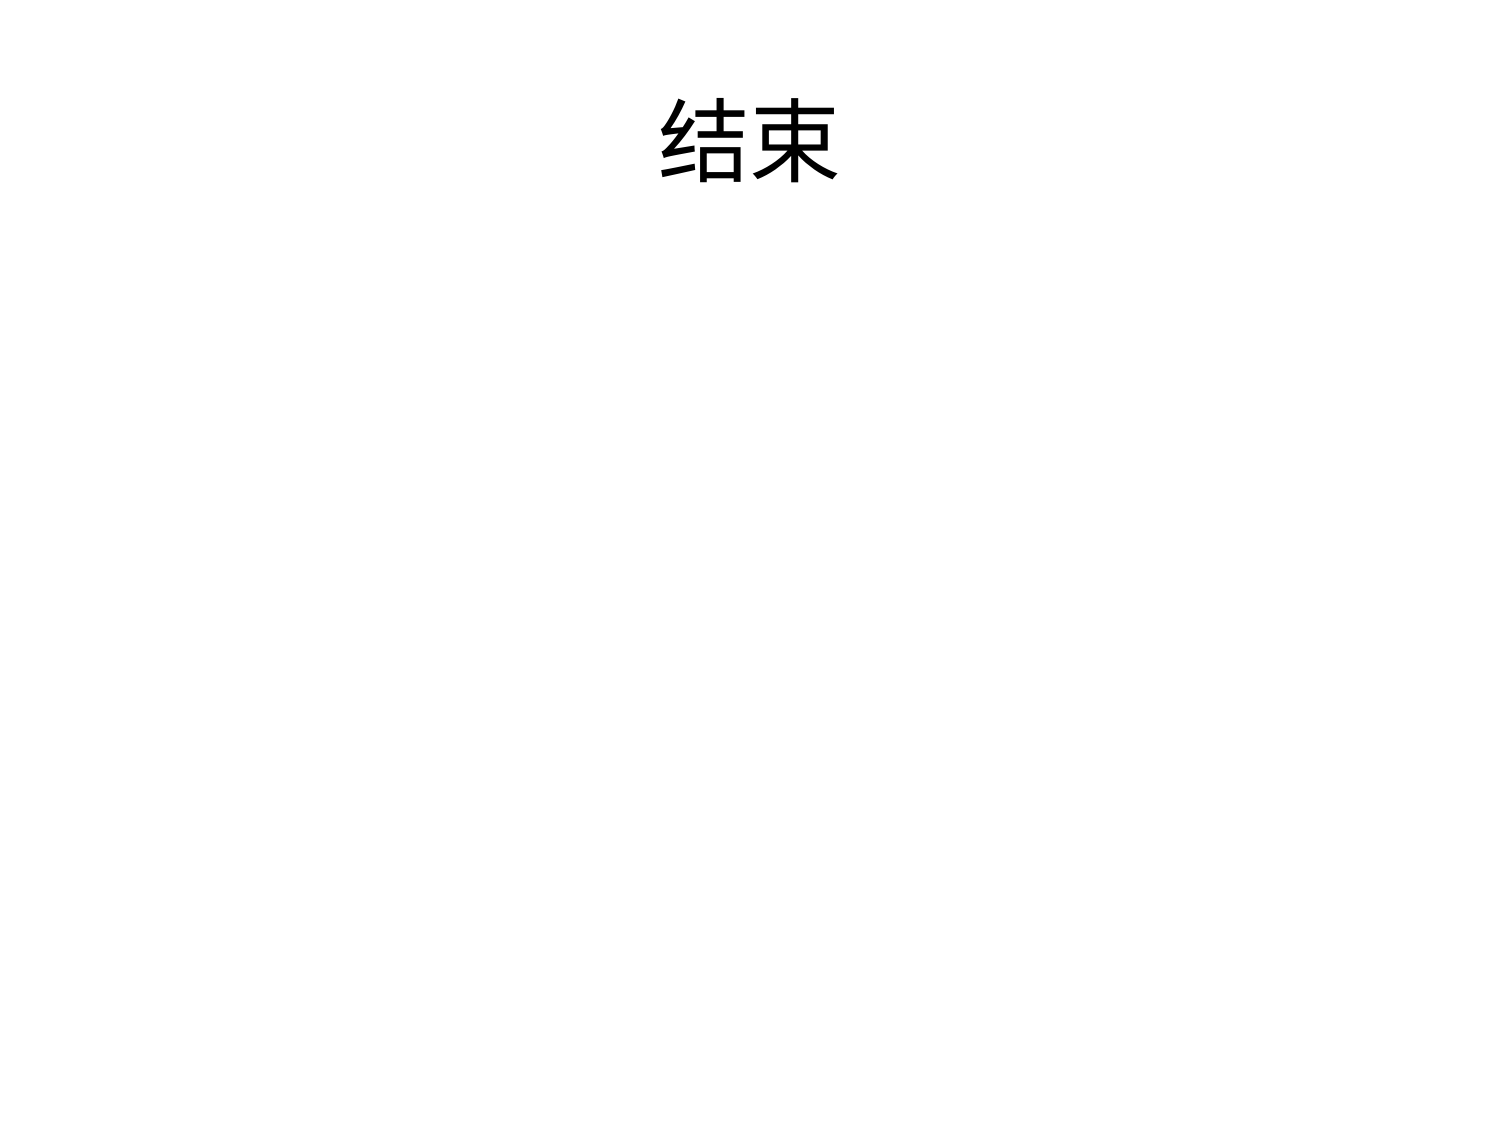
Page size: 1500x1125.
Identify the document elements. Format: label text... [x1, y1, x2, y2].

title 结束 [75, 45, 1425, 233]
